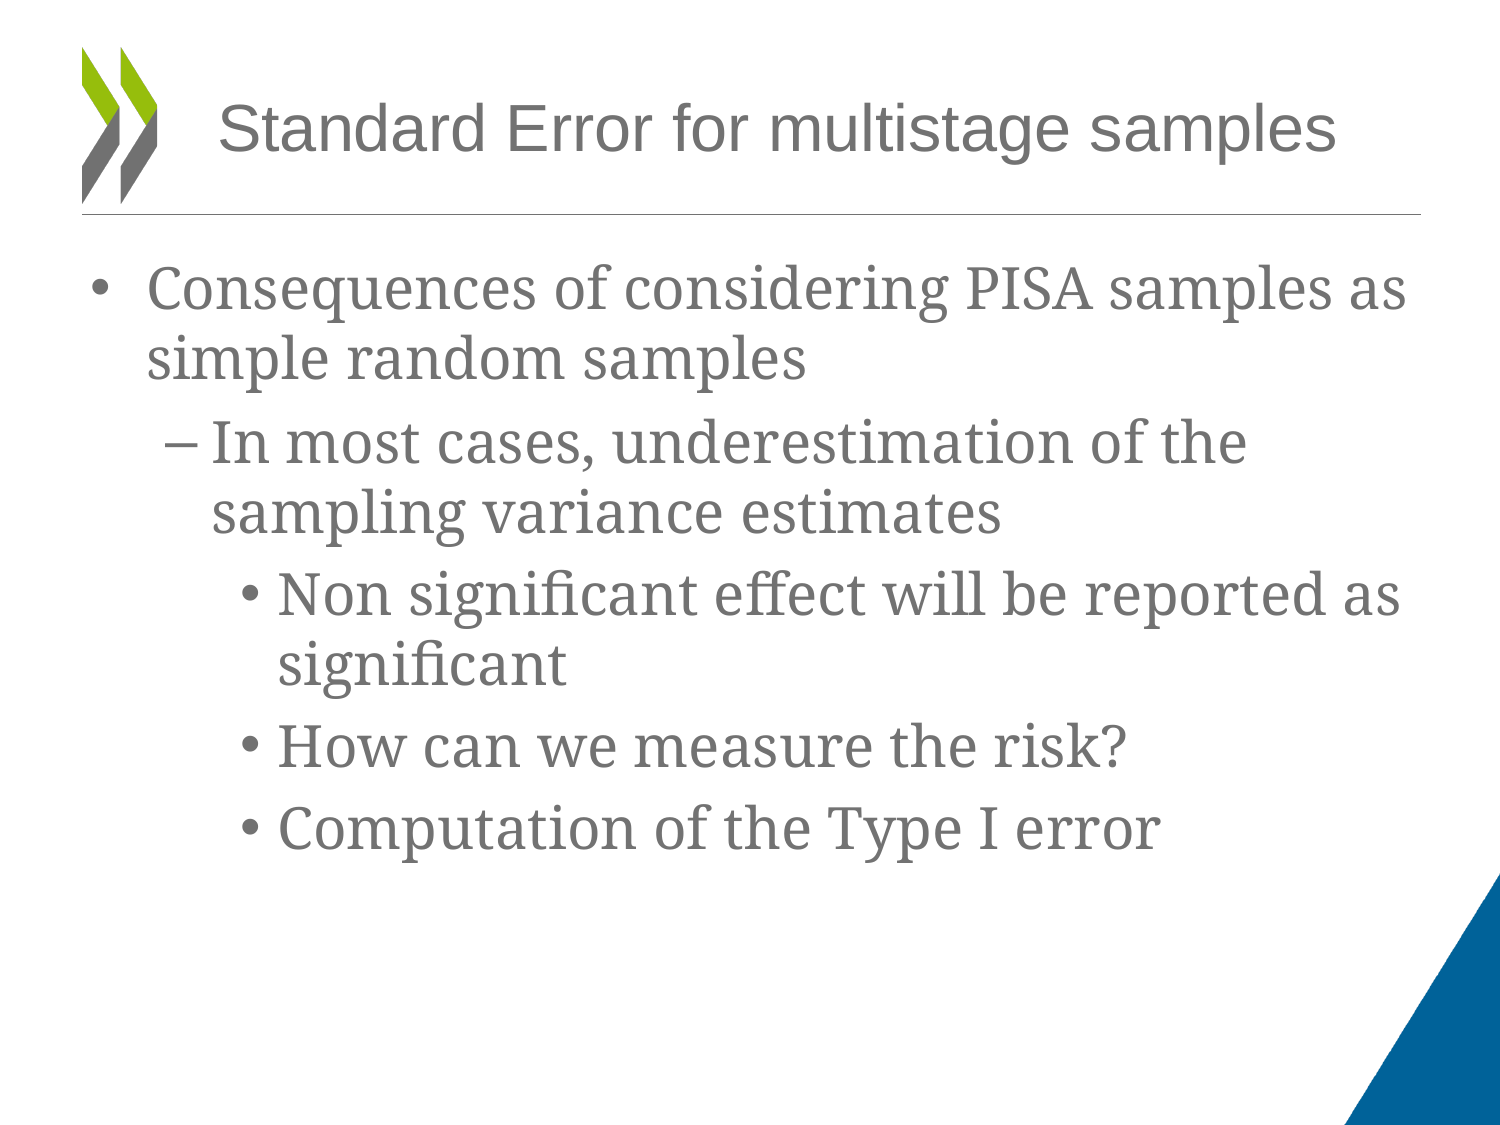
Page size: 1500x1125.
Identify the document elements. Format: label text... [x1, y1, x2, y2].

text_box Standard Error for multistage samples [202, 64, 1400, 185]
picture [1344, 873, 1500, 1125]
list Consequences of considering PISA samples as simple random samples In most cases, underestimation of the sampling variance estimates Non significant effect will be reported as significant How can we measure the risk? Computation of the Type I error [75, 243, 1425, 963]
